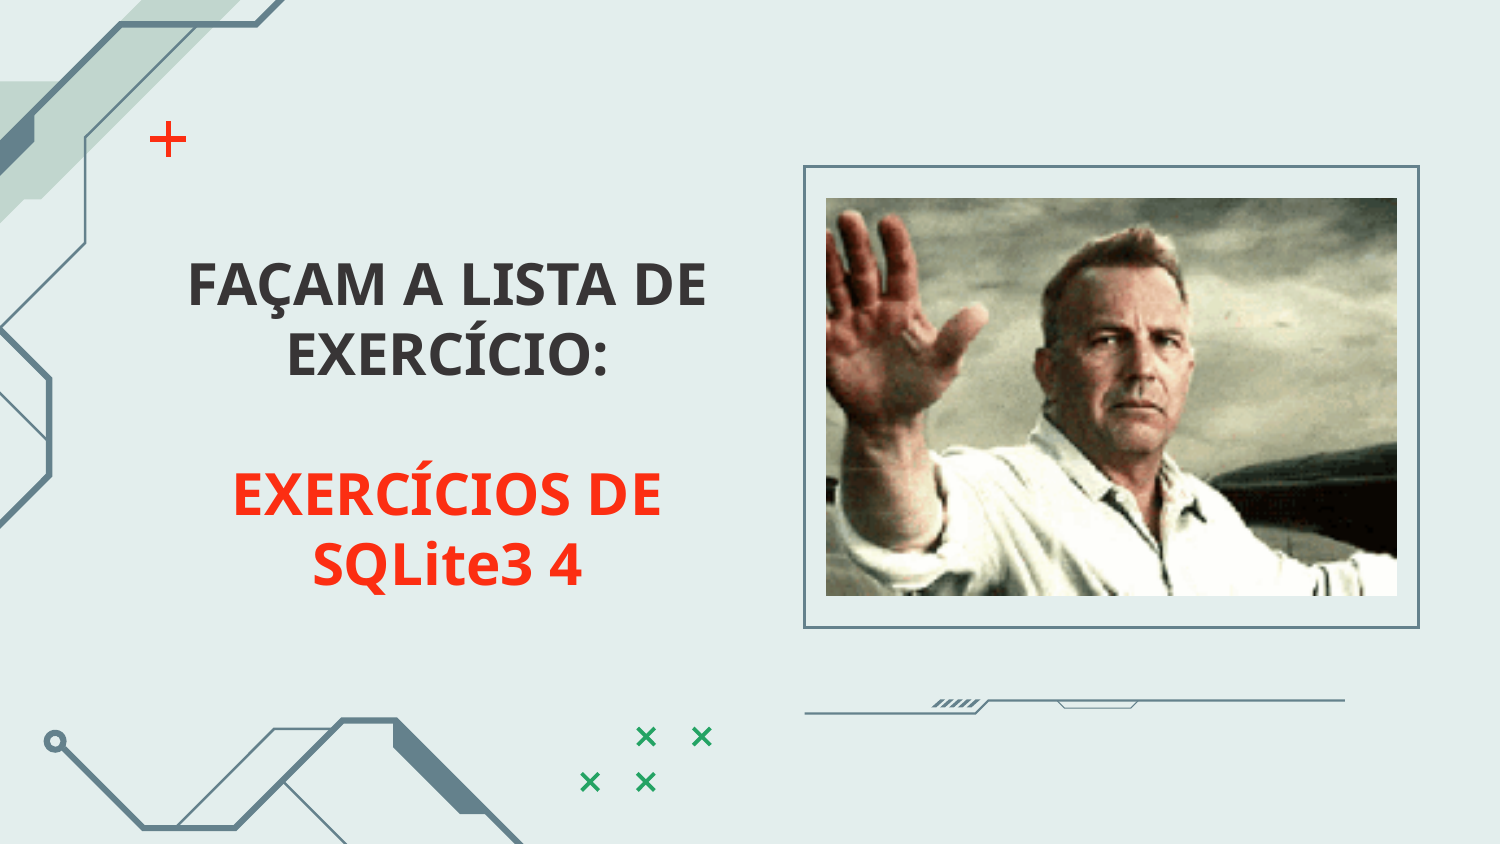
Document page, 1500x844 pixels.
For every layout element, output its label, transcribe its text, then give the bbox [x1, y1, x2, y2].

text_box [804, 166, 1419, 628]
title FAÇAM A LISTA DE EXERCÍCIO: EXERCÍCIOS DE SQLite3 4 [159, 221, 735, 622]
picture [825, 198, 1398, 596]
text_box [804, 698, 1346, 715]
